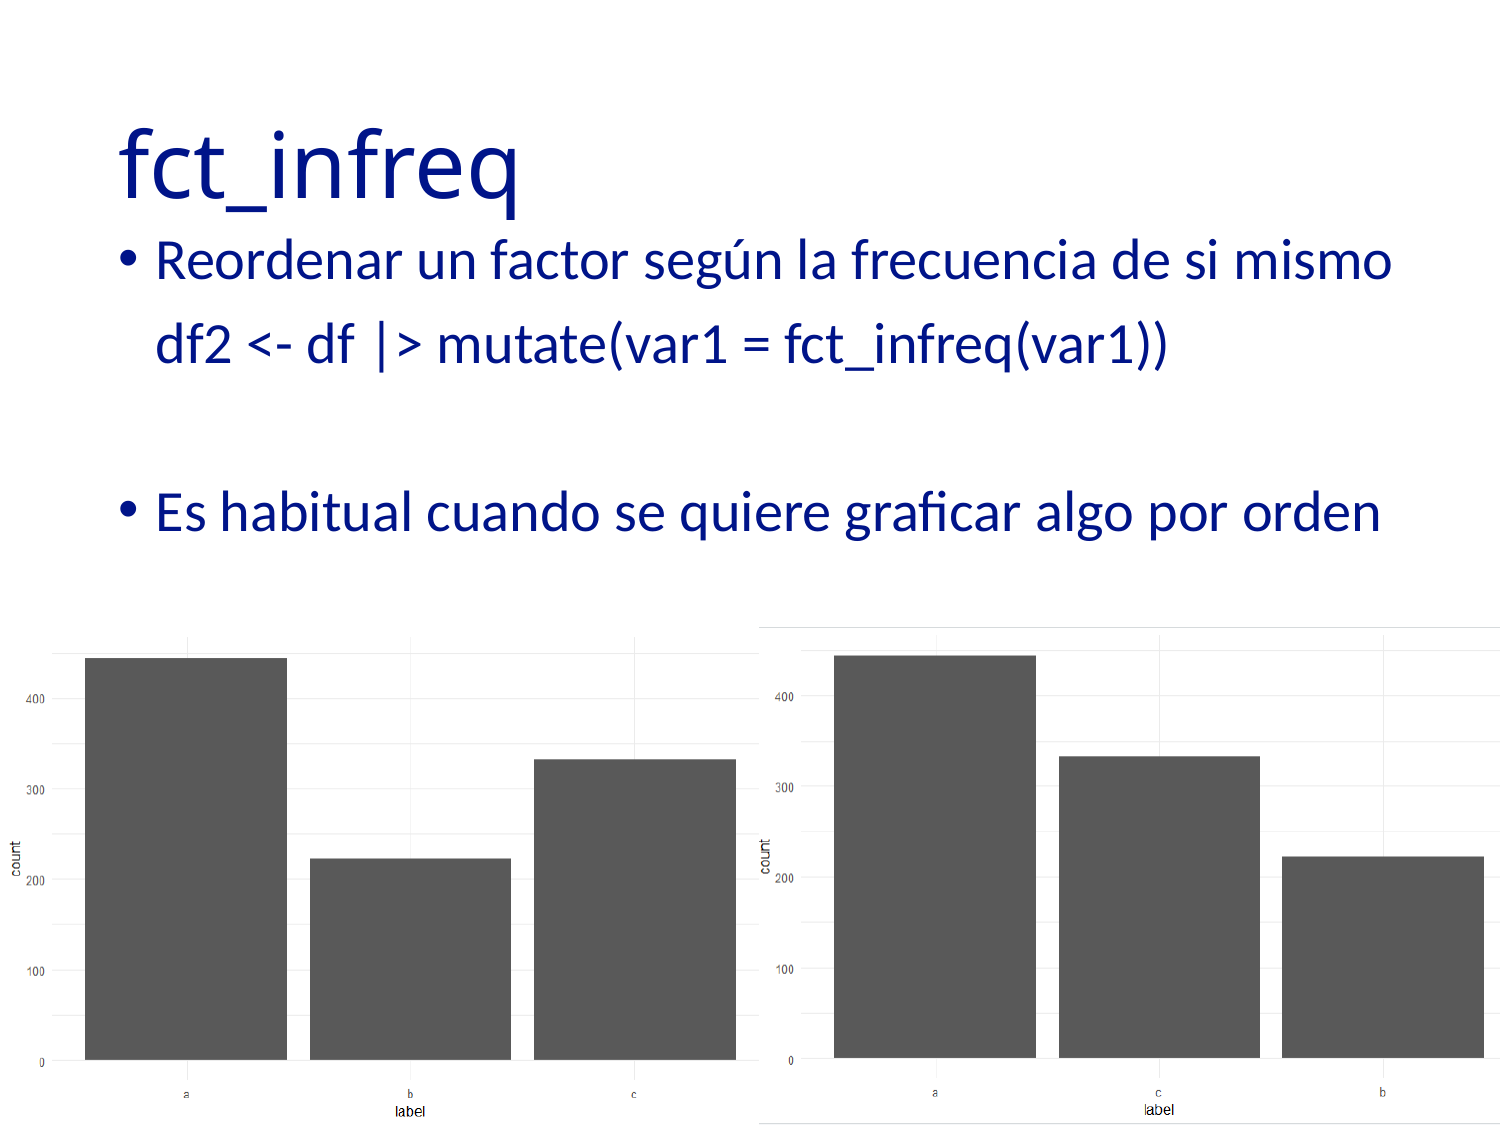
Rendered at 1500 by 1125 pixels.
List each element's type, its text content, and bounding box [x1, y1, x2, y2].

list Reordenar un factor según la frecuencia de si mismo df2 <- df |> mutate(var1 = fct_infreq(var1)) Es habitual cuando se quiere graficar algo por orden [103, 221, 1500, 635]
title fct_infreq [103, 59, 1397, 221]
picture [9, 627, 1500, 1125]
